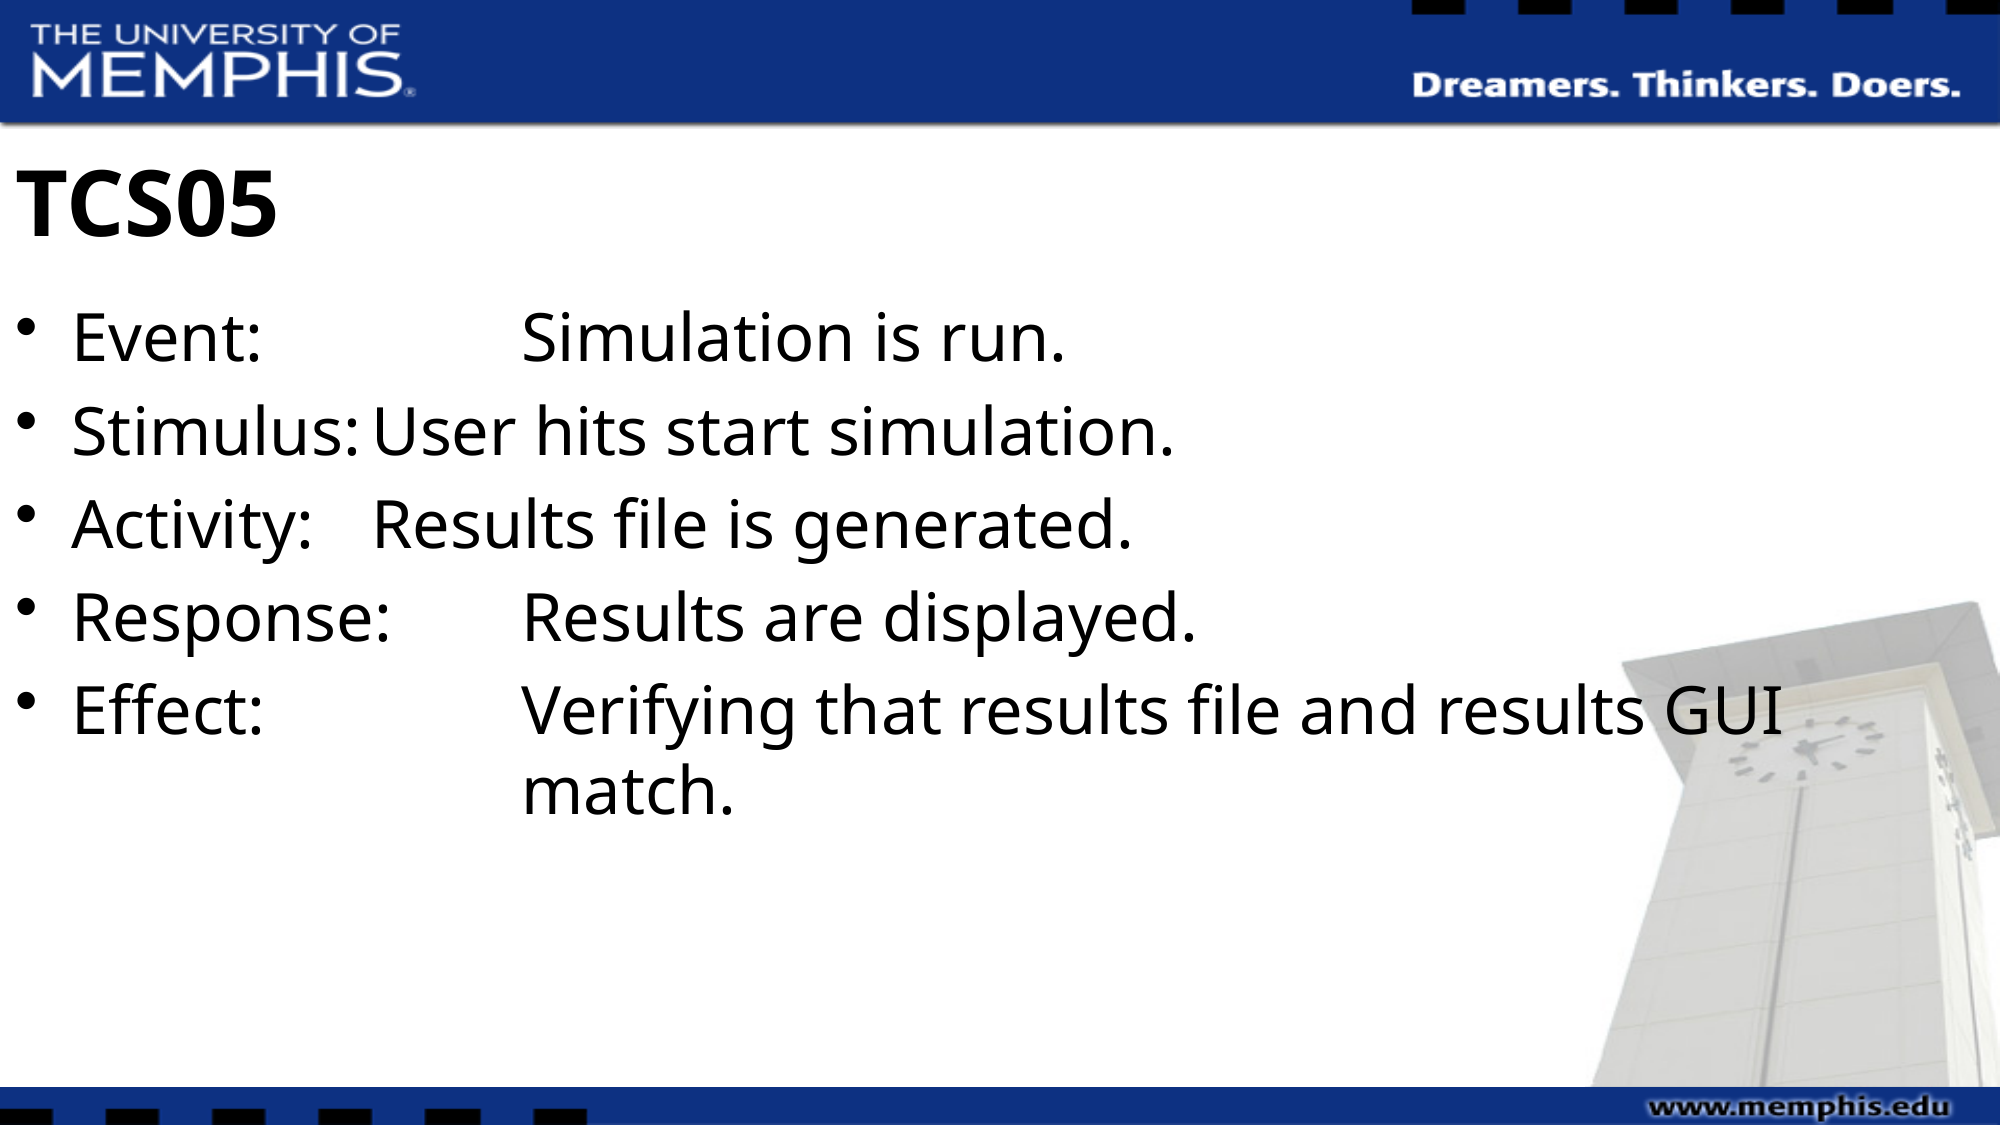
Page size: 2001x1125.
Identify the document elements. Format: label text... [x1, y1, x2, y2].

title TCS05 [0, 125, 2000, 275]
picture [0, 0, 2000, 125]
picture [0, 598, 2000, 1125]
list Event: Simulation is run. Stimulus: User hits start simulation. Activity: Results file is generated. Response: Results are displayed. Effect: Verifying that results file and results GUI match. [0, 287, 1900, 1088]
